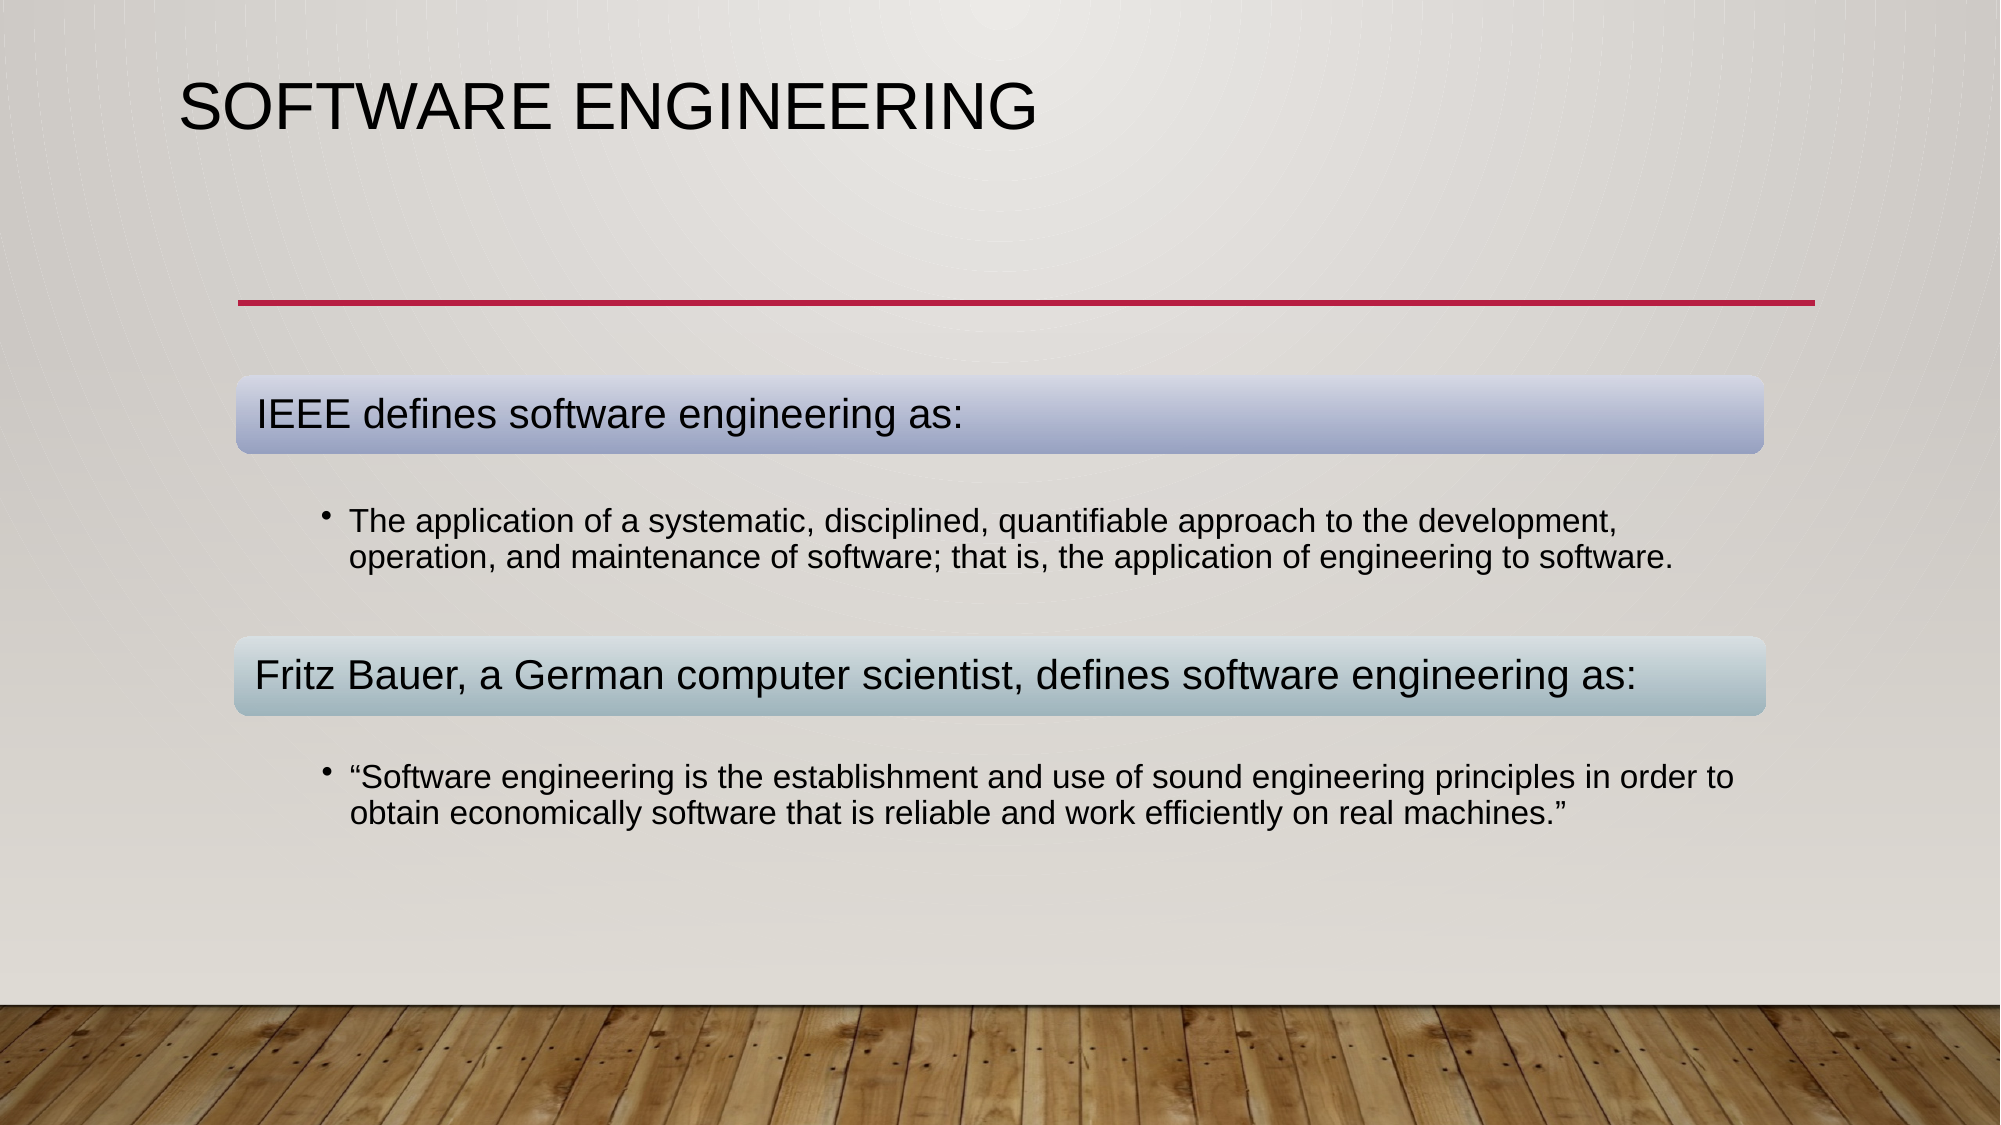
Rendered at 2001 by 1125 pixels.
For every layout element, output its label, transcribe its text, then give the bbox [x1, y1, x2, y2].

picture [0, 1005, 2000, 1125]
title Software Engineering [163, 64, 1814, 231]
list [137, 248, 1863, 1014]
